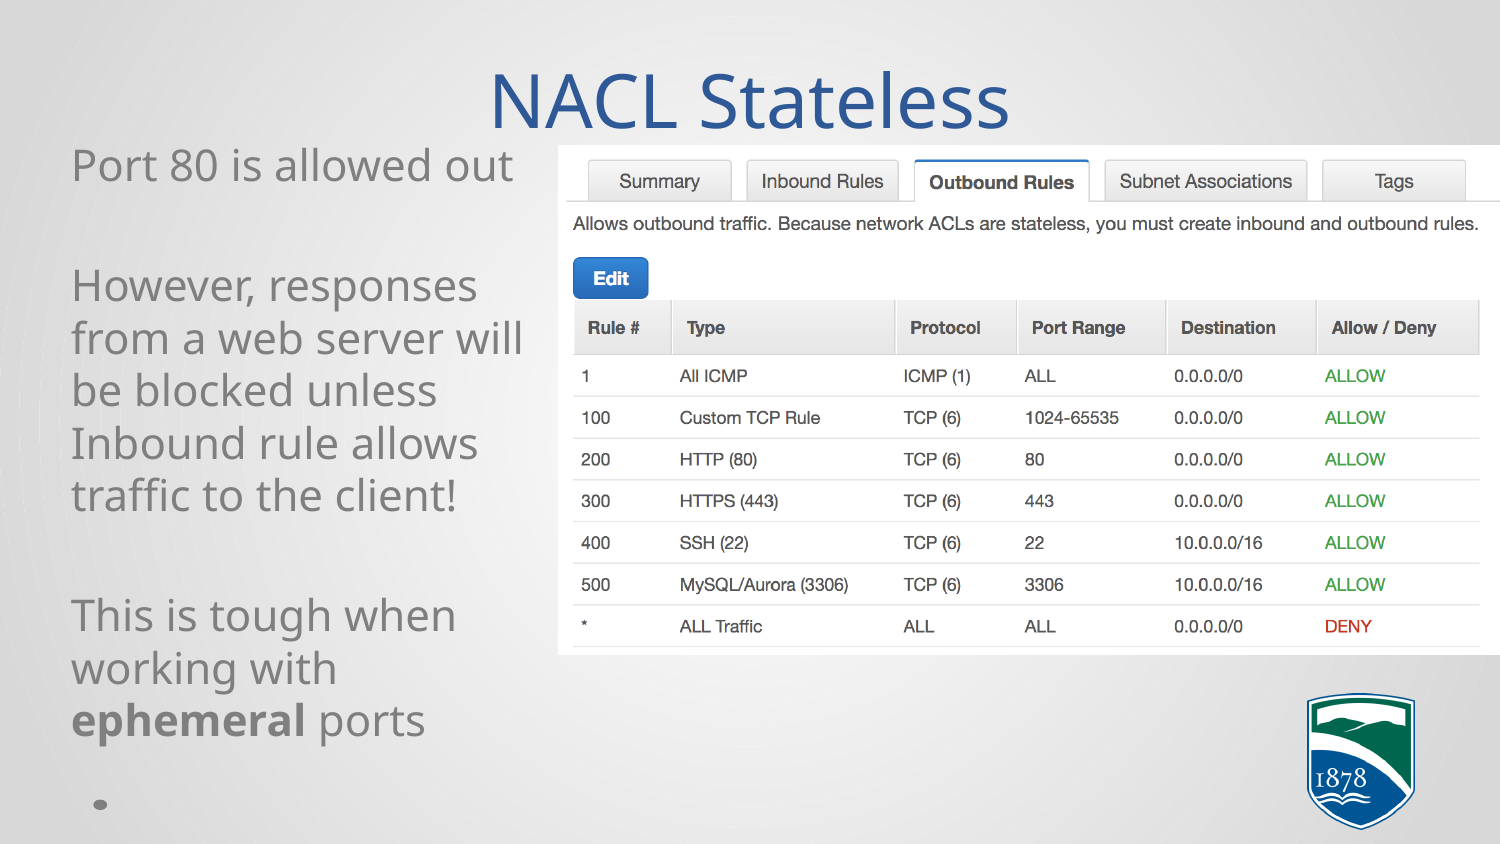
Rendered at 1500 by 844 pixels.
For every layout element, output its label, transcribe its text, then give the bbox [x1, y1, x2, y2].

list Port 80 is allowed out However, responses from a web server will be blocked unless Inbound rule allows traffic to the client! This is tough when working with ephemeral ports [55, 130, 559, 688]
title NACL Stateless [75, 0, 1425, 144]
picture [558, 145, 1500, 655]
picture [1307, 693, 1415, 830]
